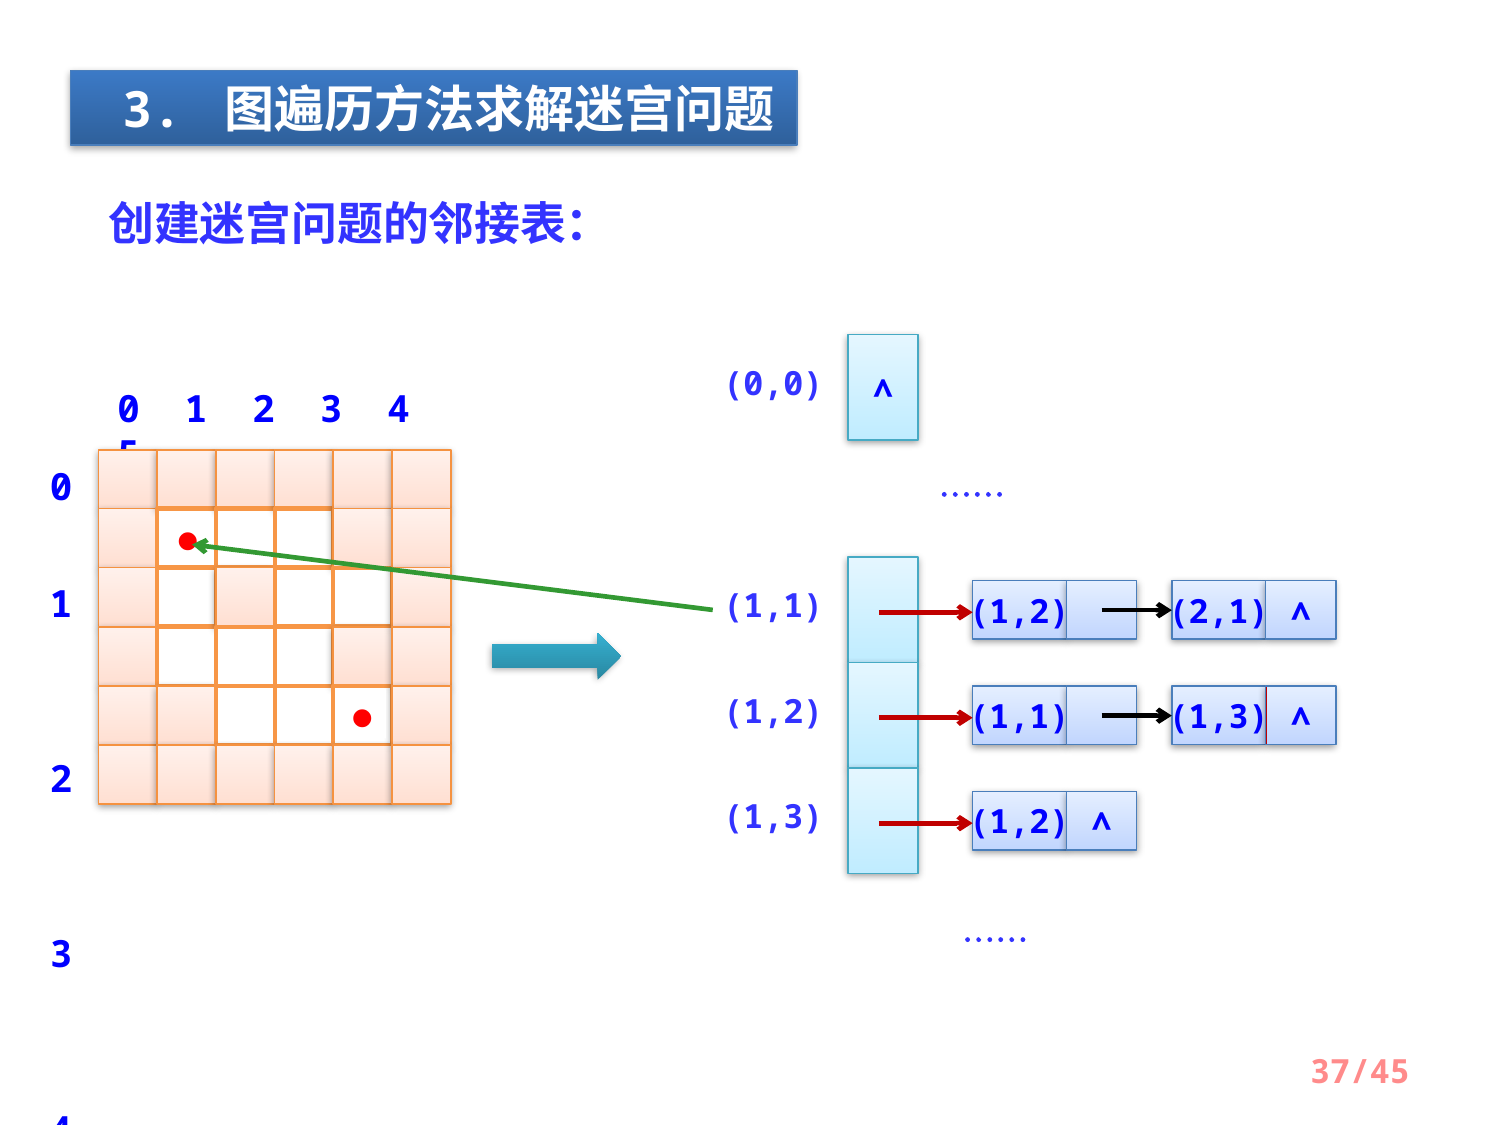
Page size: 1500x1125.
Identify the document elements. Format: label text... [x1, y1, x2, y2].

slide_number 37/45 [1074, 1042, 1425, 1103]
text_box 创建迷宫问题的邻接表： [93, 187, 704, 258]
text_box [191, 544, 713, 611]
text_box 3. 图遍历方法求解迷宫问题 [70, 70, 798, 146]
text_box [492, 632, 622, 680]
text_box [714, 334, 1337, 965]
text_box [34, 377, 474, 809]
